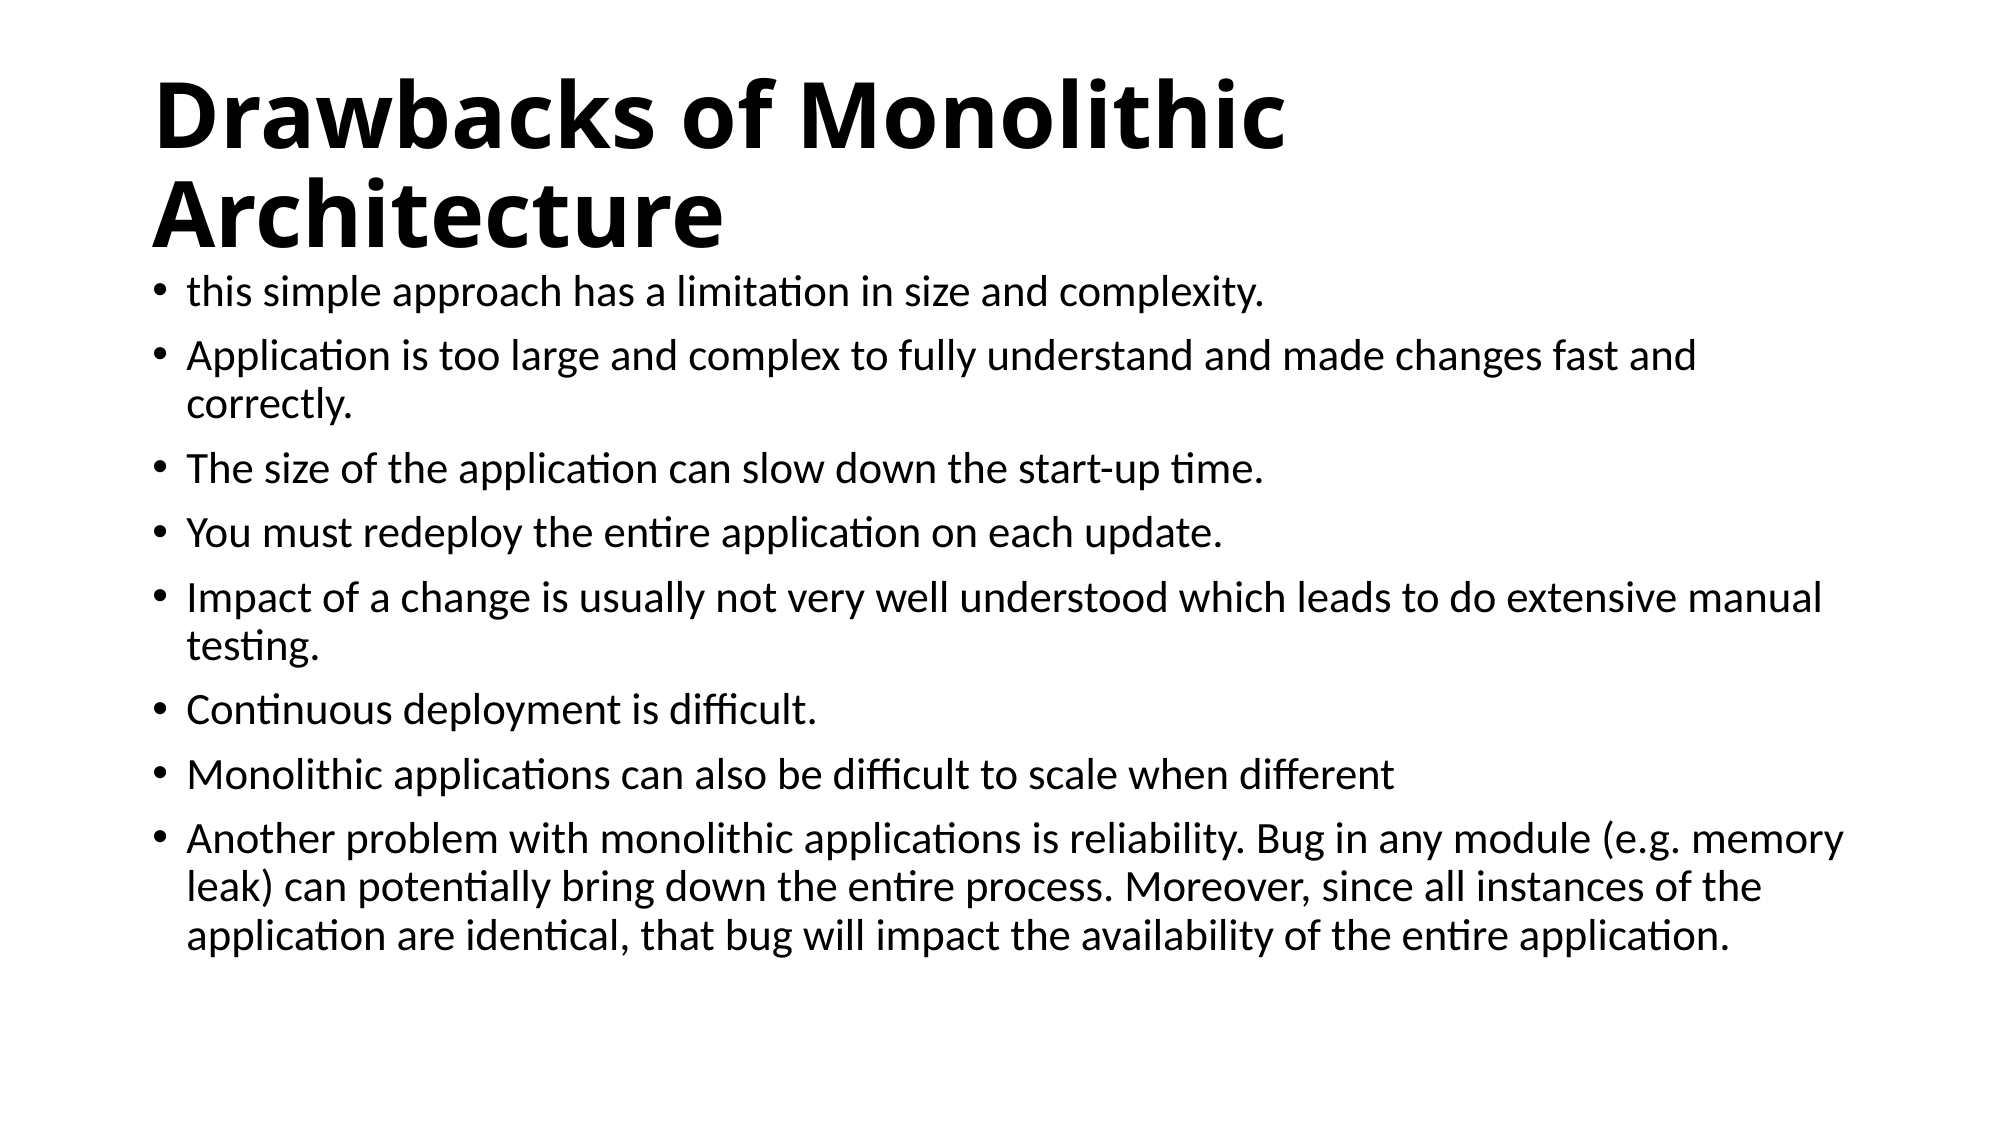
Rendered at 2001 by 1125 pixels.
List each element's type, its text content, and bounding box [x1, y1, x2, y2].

list this simple approach has a limitation in size and complexity. Application is too large and complex to fully understand and made changes fast and correctly. The size of the application can slow down the start-up time. You must redeploy the entire application on each update. Impact of a change is usually not very well understood which leads to do extensive manual testing. Continuous deployment is difficult. Monolithic applications can also be difficult to scale when different Another problem with monolithic applications is reliability. Bug in any module (e.g. memory leak) can potentially bring down the entire process. Moreover, since all instances of the application are identical, that bug will impact the availability of the entire application. [137, 260, 1863, 1014]
title Drawbacks of Monolithic Architecture [137, 59, 1863, 260]
